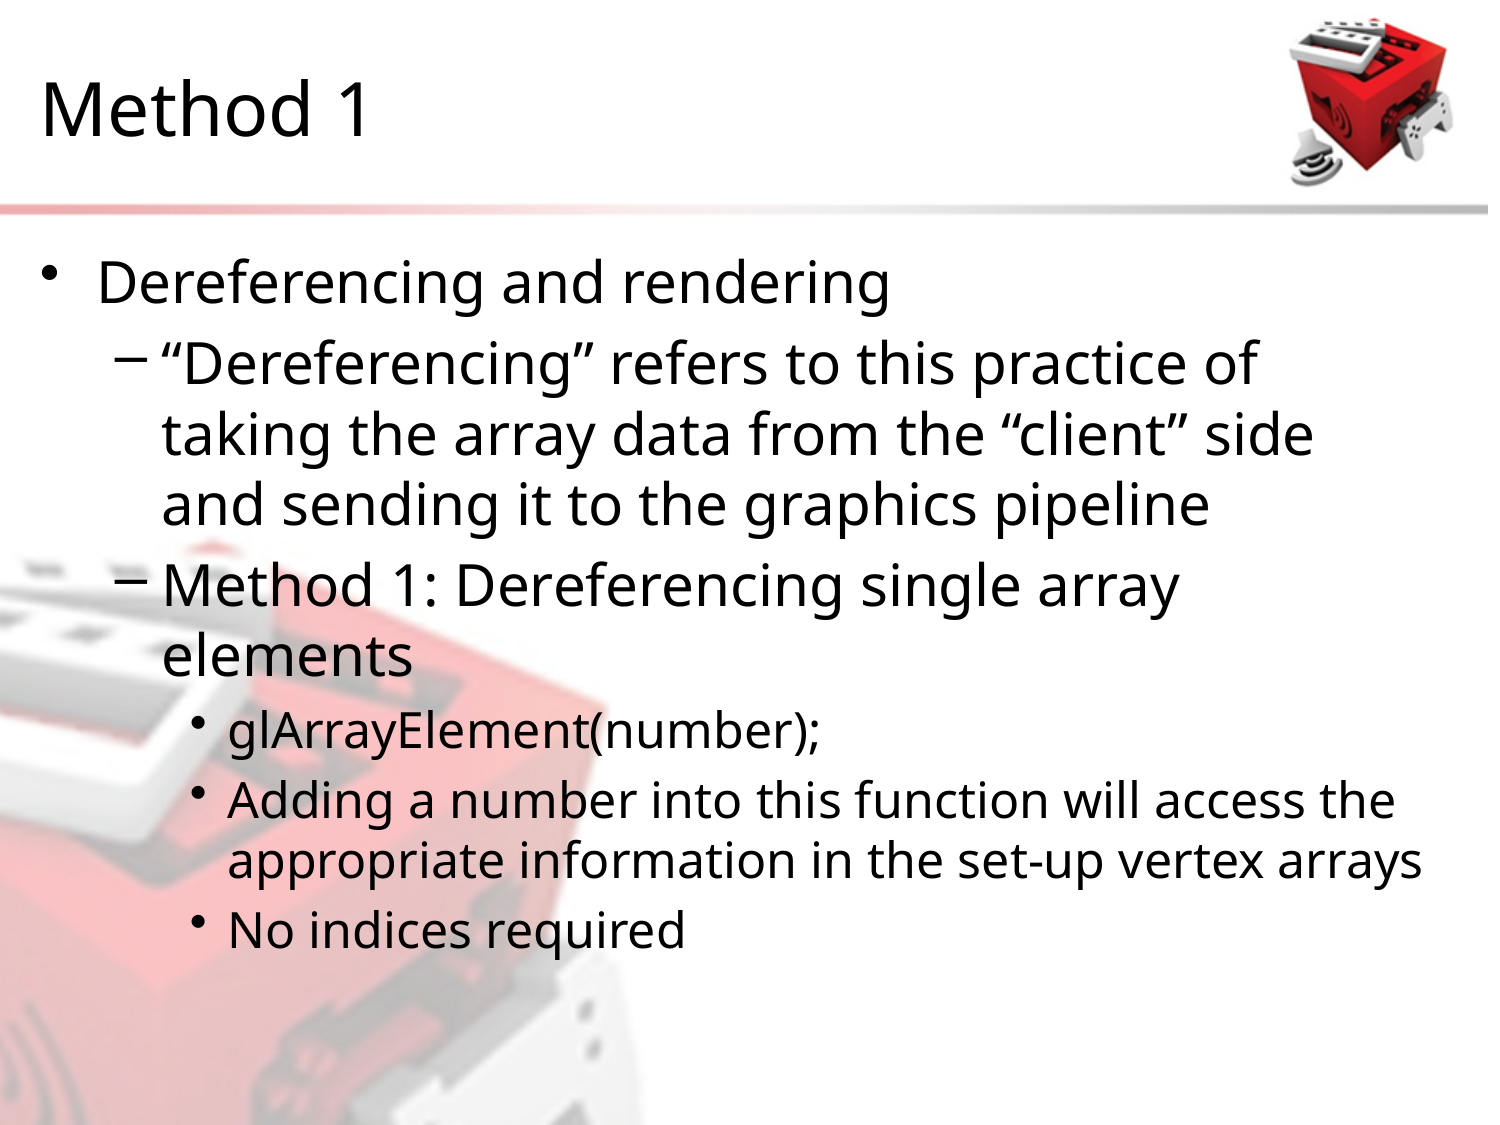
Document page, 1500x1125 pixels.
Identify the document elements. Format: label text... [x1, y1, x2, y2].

title Method 1 [24, 12, 1275, 200]
picture [0, 1, 1488, 1125]
list Dereferencing and rendering “Dereferencing” refers to this practice of taking the array data from the “client” side and sending it to the graphics pipeline Method 1: Dereferencing single array elements glArrayElement(number); Adding a number into this function will access the appropriate information in the set-up vertex arrays No indices required [24, 237, 1450, 1000]
